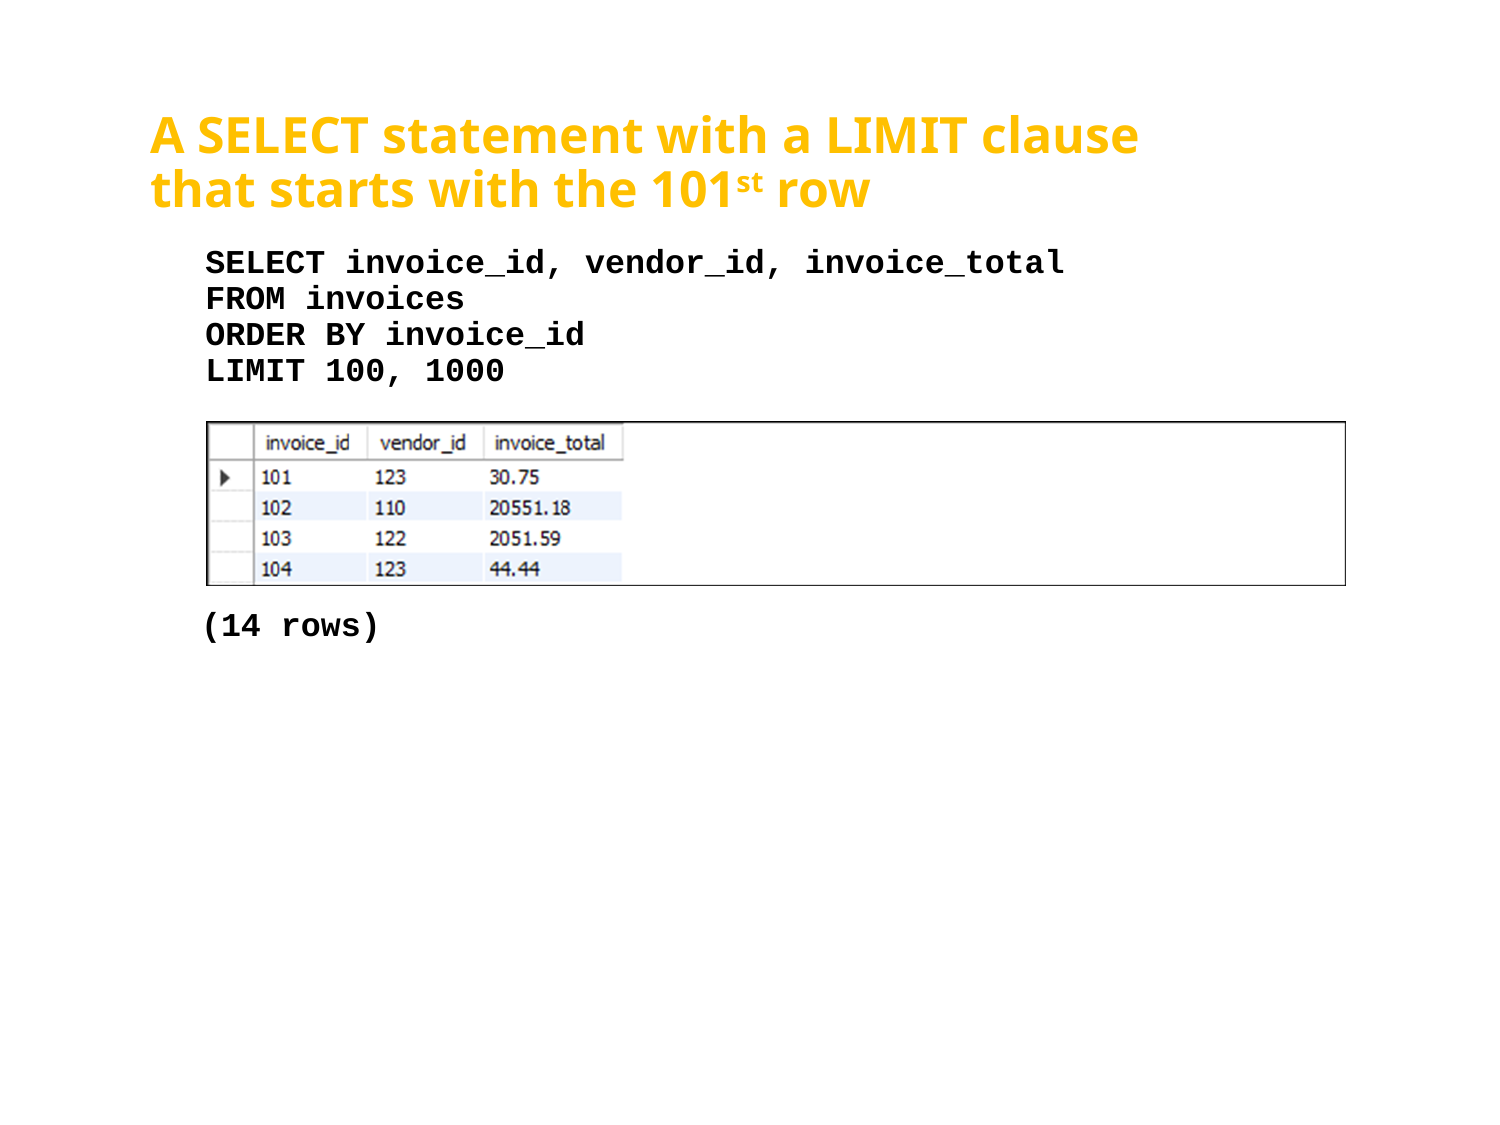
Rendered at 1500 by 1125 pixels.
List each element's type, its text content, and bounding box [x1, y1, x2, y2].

title A SELECT statement with a LIMIT clause that starts with the 101st row [150, 70, 1350, 259]
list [206, 421, 1346, 586]
list (14 rows) [129, 600, 1338, 700]
list SELECT invoice_id, vendor_id, invoice_total FROM invoices ORDER BY invoice_id LIMIT 100, 1000 [133, 237, 1346, 450]
